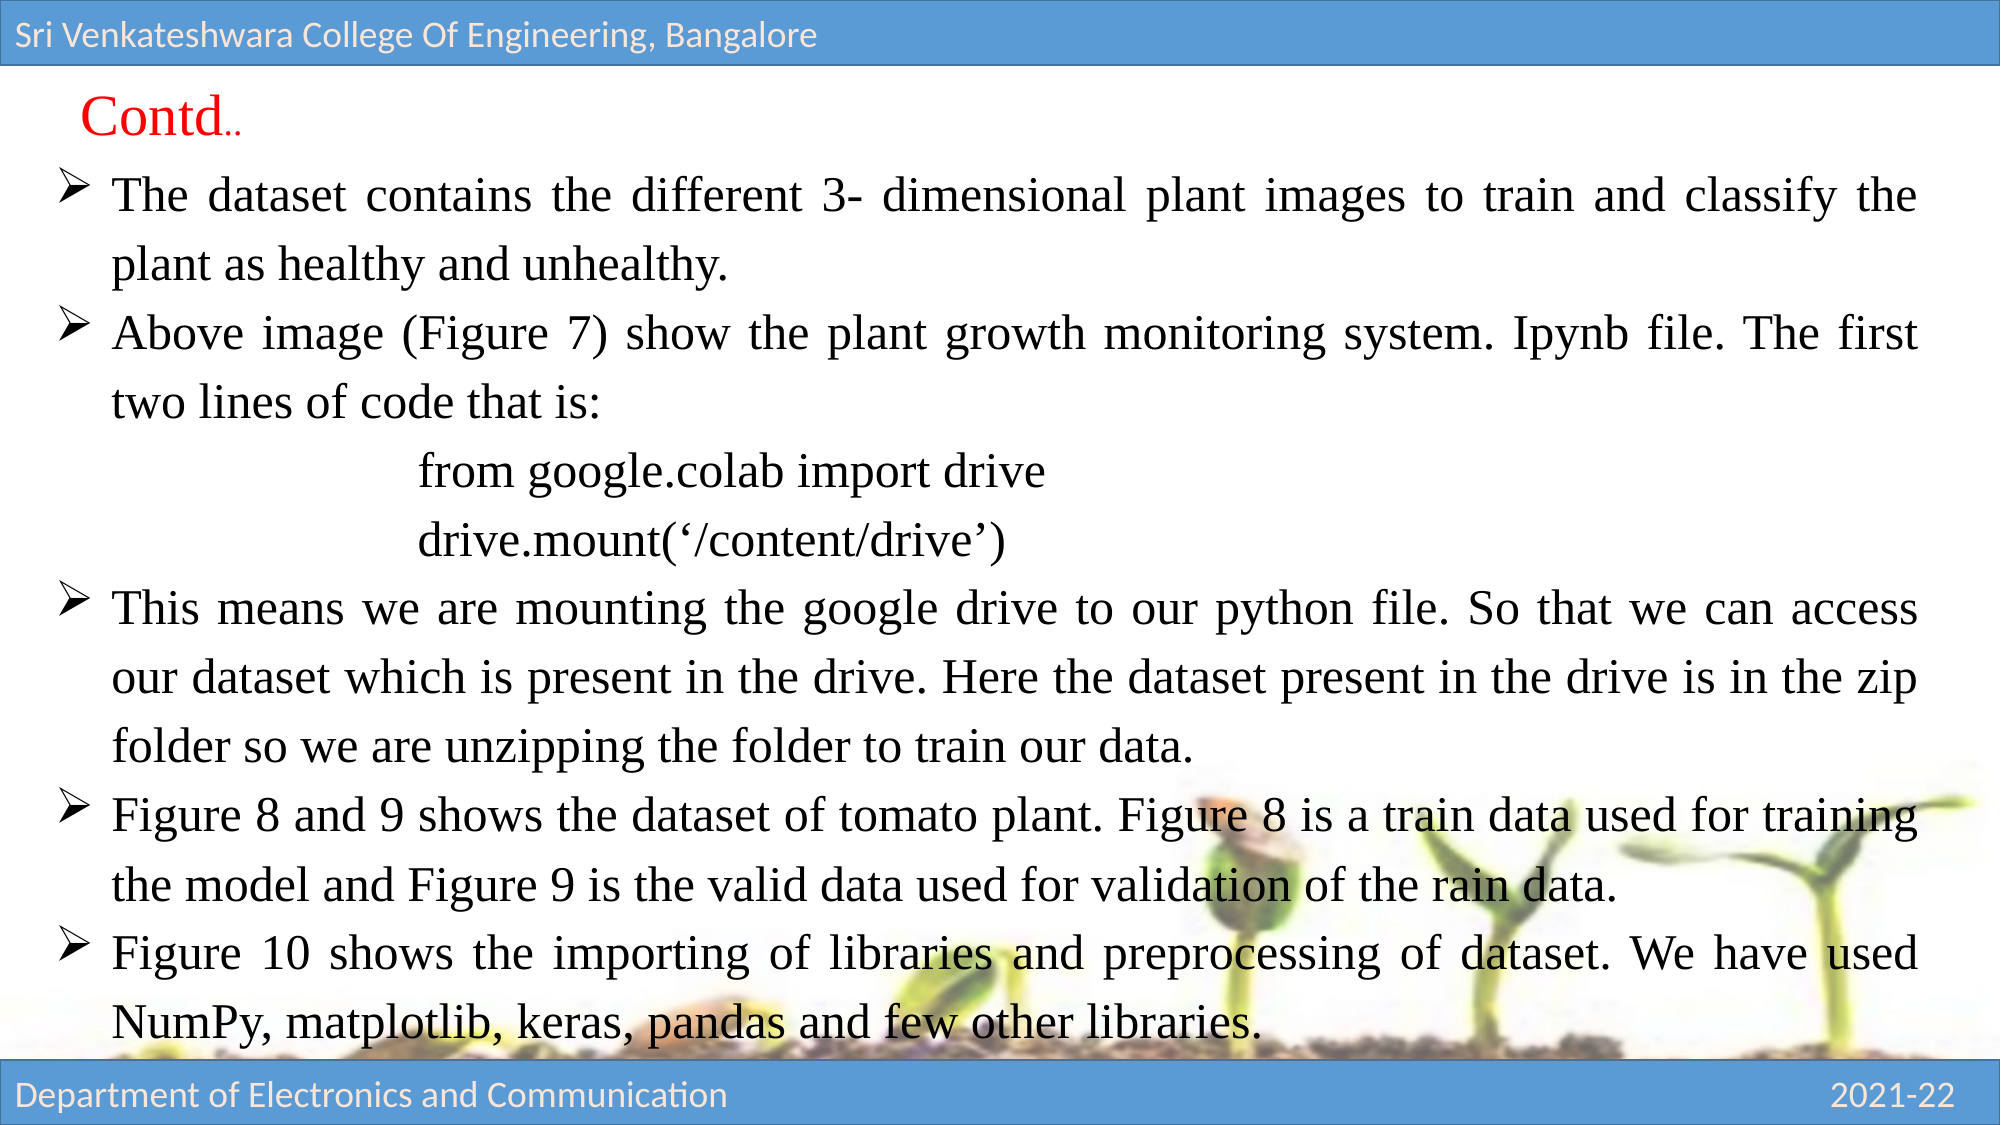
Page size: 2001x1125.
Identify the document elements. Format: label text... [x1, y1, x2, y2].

text_box Contd.. [65, 69, 258, 144]
text_box Sri Venkateshwara College Of Engineering, Bangalore [0, 0, 2000, 66]
text_box The dataset contains the different 3- dimensional plant images to train and classify the plant as healthy and unhealthy. Above image (Figure 7) show the plant growth monitoring system. Ipynb file. The first two lines of code that is: from google.colab import drive drive.mount(‘/content/drive’) This means we are mounting the google drive to our python file. So that we can access our dataset which is present in the drive. Here the dataset present in the drive is in the zip folder so we are unzipping the folder to train our data. Figure 8 and 9 shows the dataset of tomato plant. Figure 8 is a train data used for training the model and Figure 9 is the valid data used for validation of the rain data. Figure 10 shows the importing of libraries and preprocessing of dataset. We have used NumPy, matplotlib, keras, pandas and few other libraries. [40, 144, 1935, 1057]
text_box Department of Electronics and Communication 2021-22 [0, 1059, 2000, 1125]
